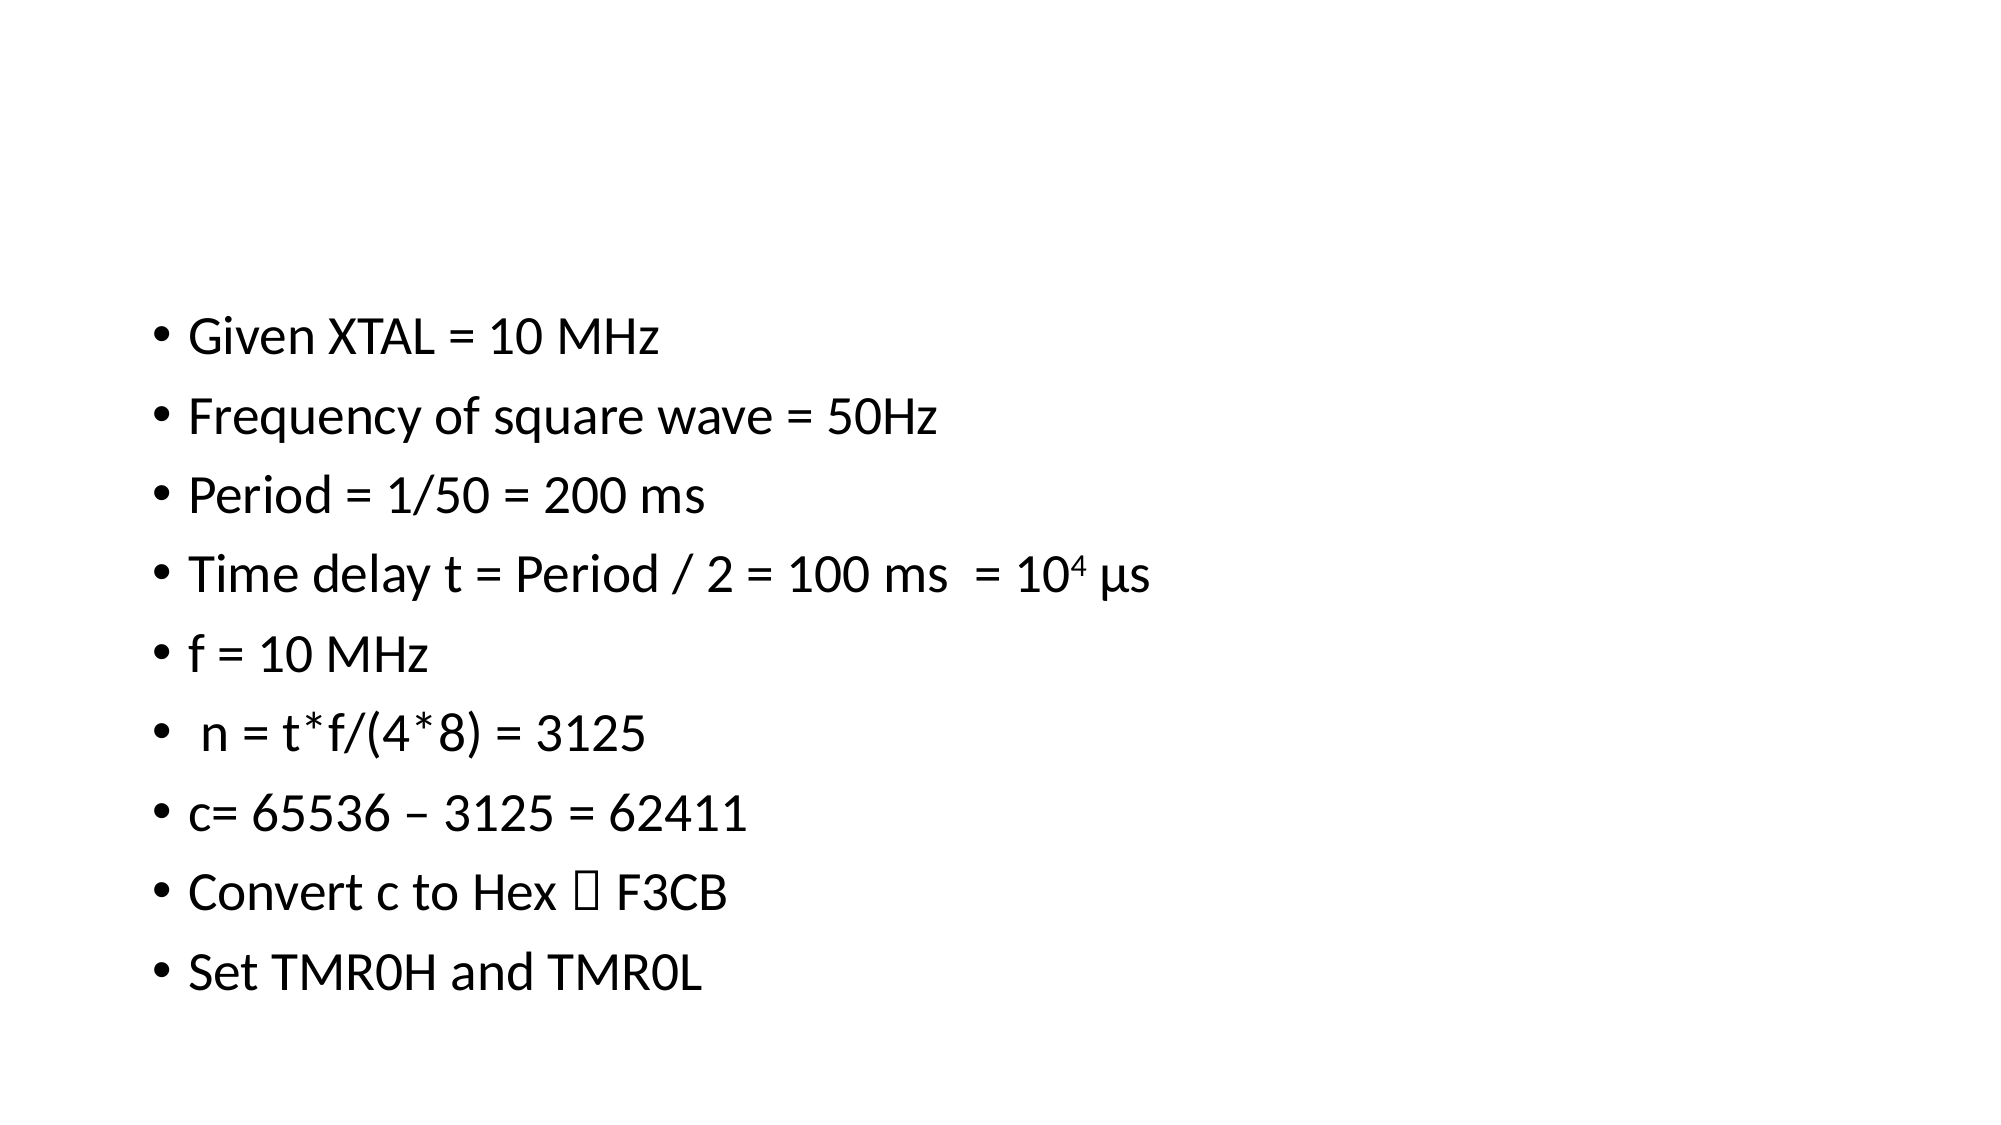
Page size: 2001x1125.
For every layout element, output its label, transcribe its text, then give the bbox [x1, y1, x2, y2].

list Given XTAL = 10 MHz Frequency of square wave = 50Hz Period = 1/50 = 200 ms Time delay t = Period / 2 = 100 ms = 104 µs f = 10 MHz n = t*f/(4*8) = 3125 c= 65536 – 3125 = 62411 Convert c to Hex  F3CB Set TMR0H and TMR0L [137, 299, 1863, 1014]
